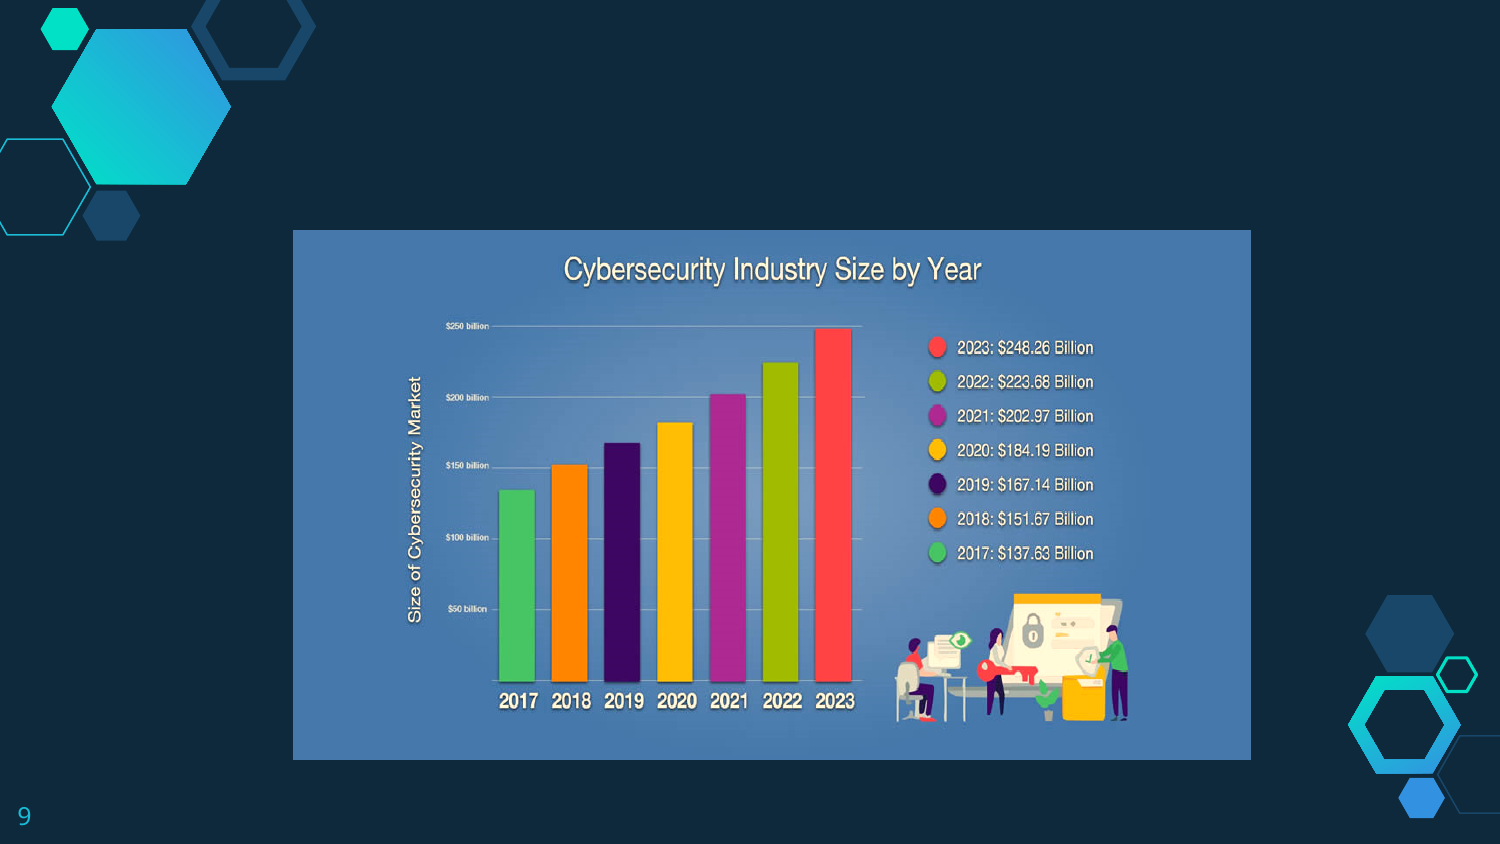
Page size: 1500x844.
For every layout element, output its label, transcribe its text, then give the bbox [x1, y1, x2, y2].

picture [292, 230, 1251, 760]
slide_number 9 [2, 785, 93, 844]
